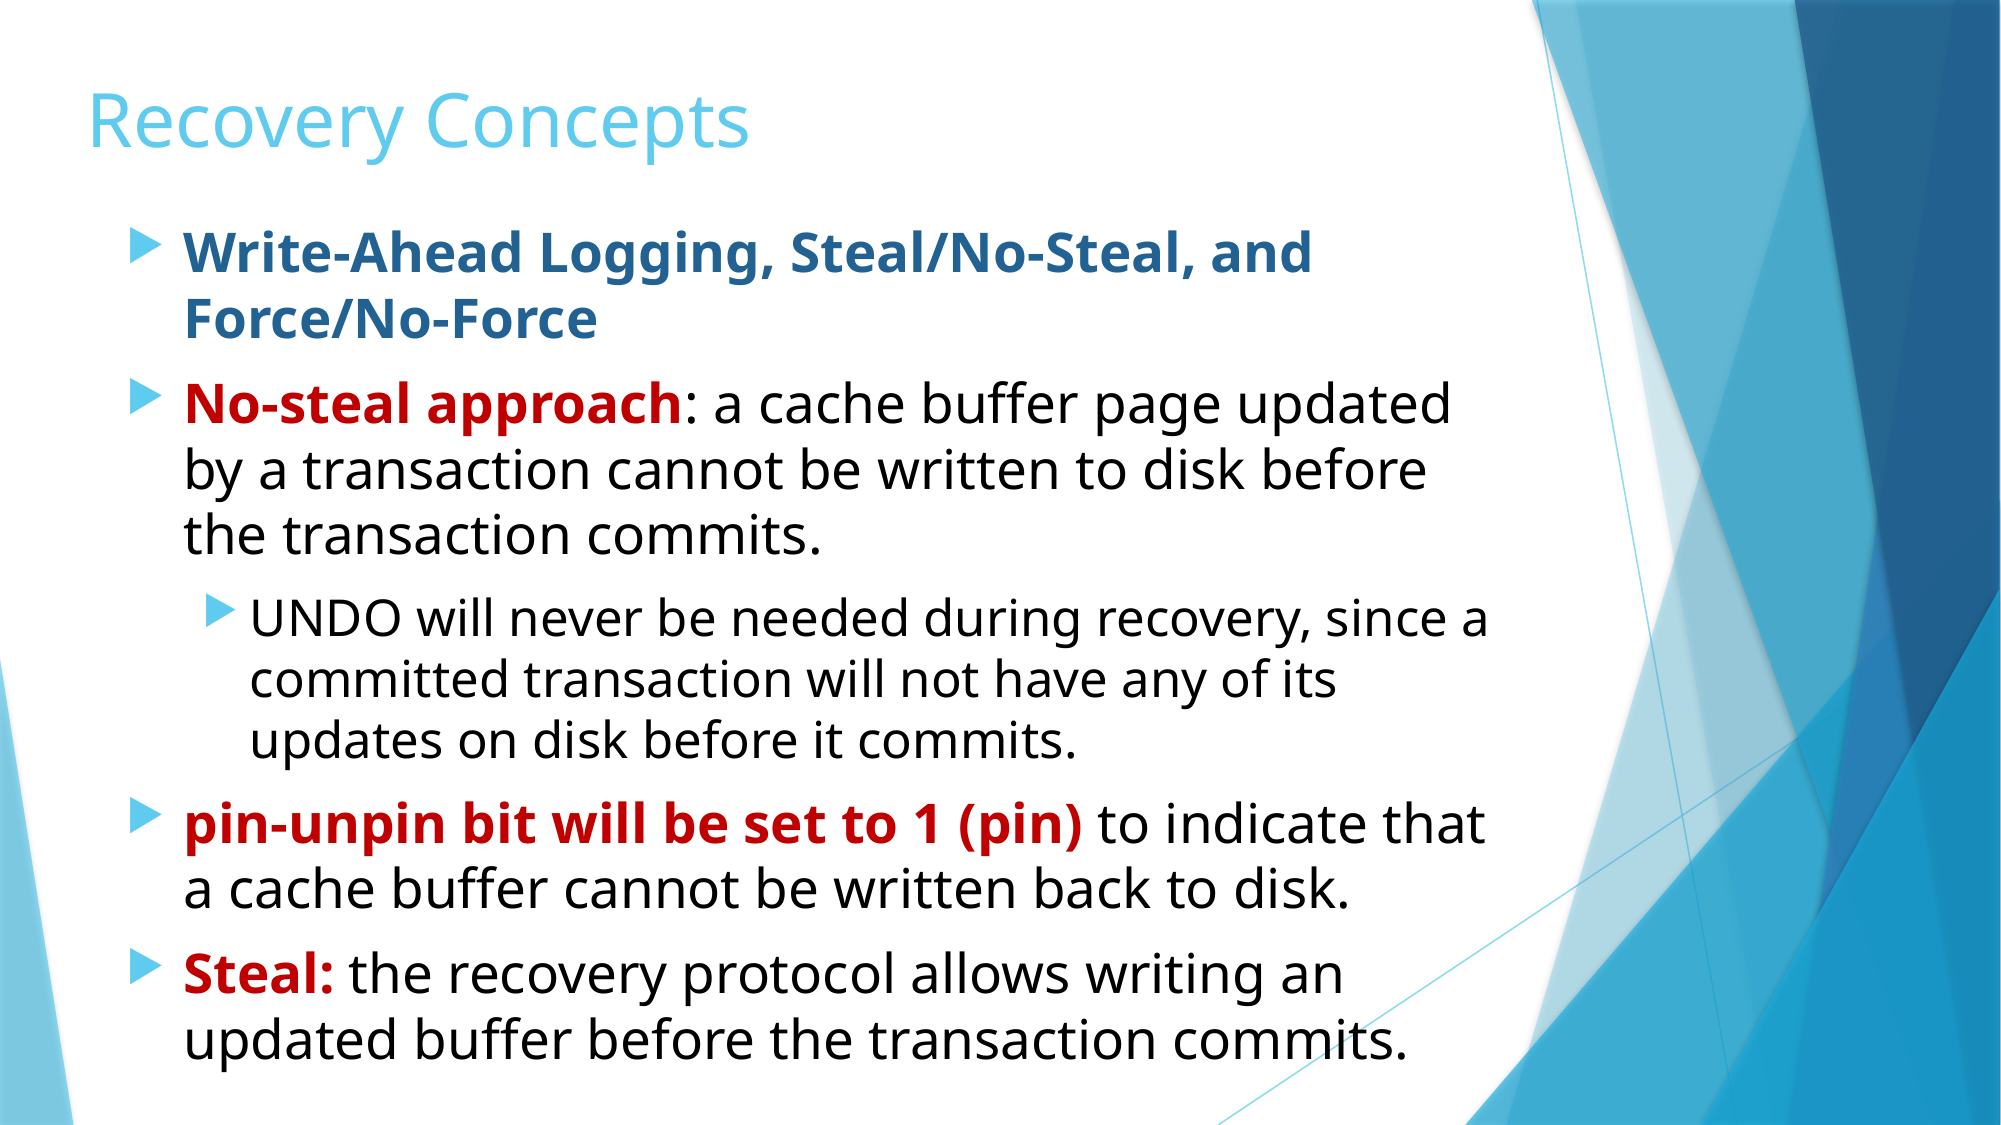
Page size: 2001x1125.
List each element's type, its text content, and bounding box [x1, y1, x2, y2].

list Write-Ahead Logging, Steal/No-Steal, and Force/No-Force No-steal approach: a cache buffer page updated by a transaction cannot be written to disk before the transaction commits. UNDO will never be needed during recovery, since a committed transaction will not have any of its updates on disk before it commits. pin-unpin bit will be set to 1 (pin) to indicate that a cache buffer cannot be written back to disk. Steal: the recovery protocol allows writing an updated buffer before the transaction commits. [111, 210, 1540, 1088]
title Recovery Concepts [71, 64, 1483, 282]
